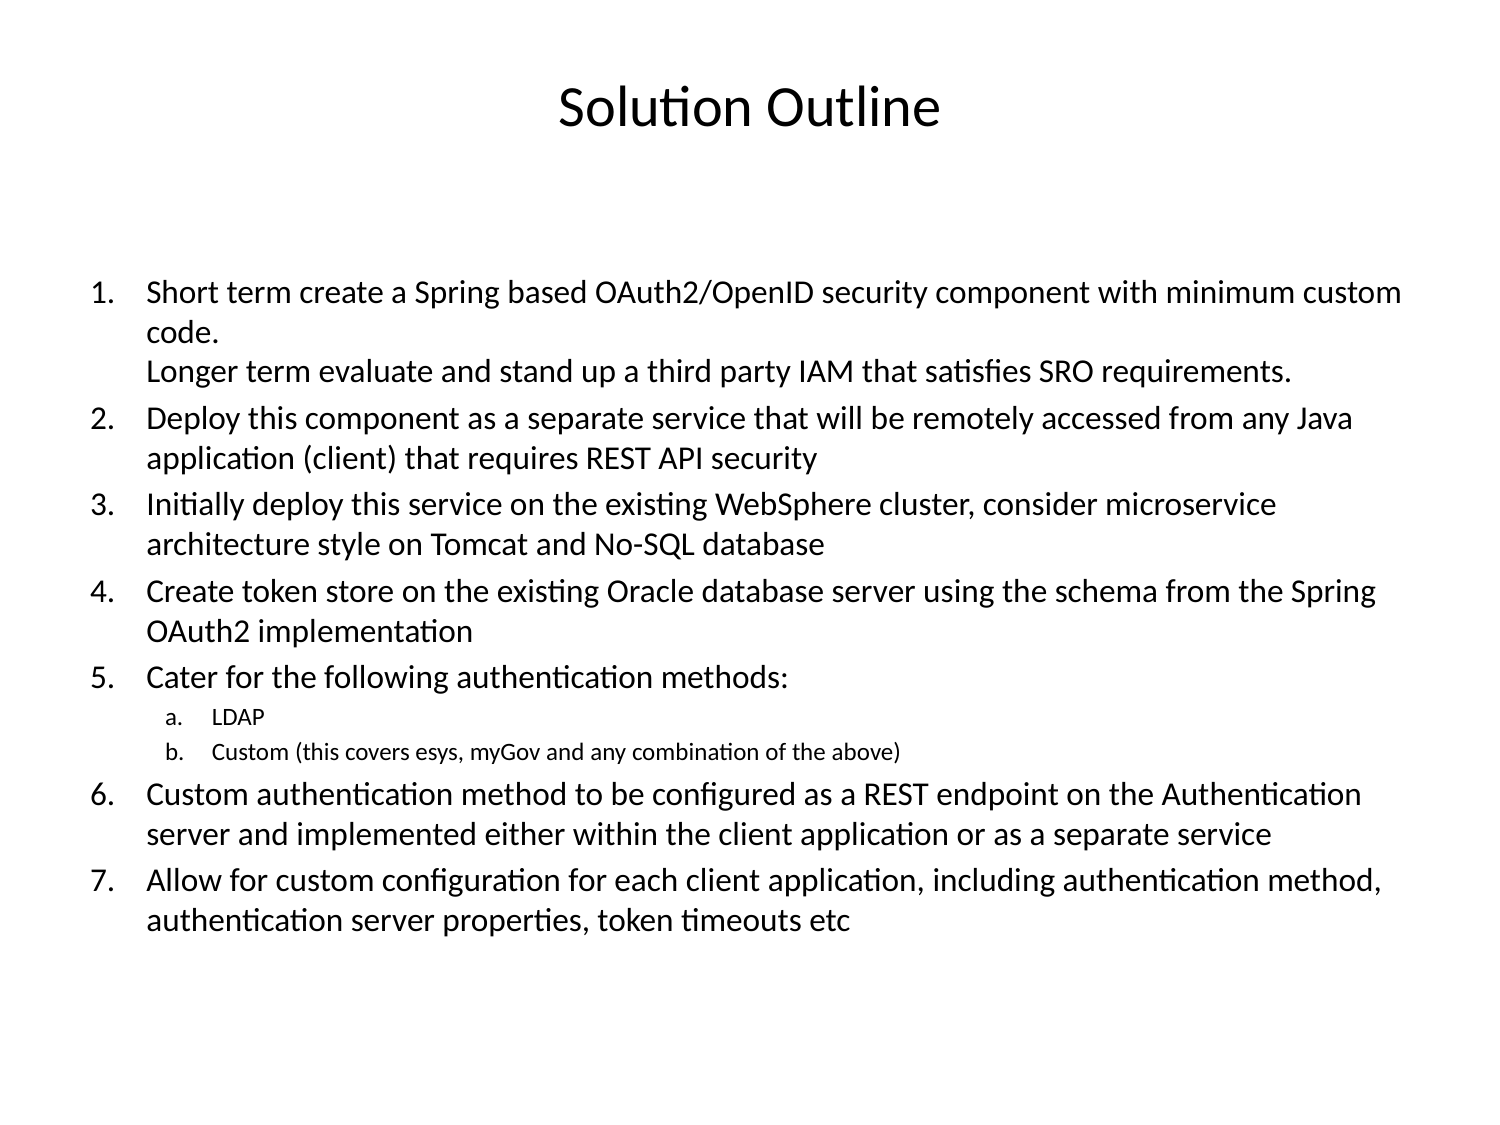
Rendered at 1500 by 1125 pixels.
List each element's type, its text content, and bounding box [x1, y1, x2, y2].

title Solution Outline [75, 45, 1425, 161]
list Short term create a Spring based OAuth2/OpenID security component with minimum custom code. Longer term evaluate and stand up a third party IAM that satisfies SRO requirements. Deploy this component as a separate service that will be remotely accessed from any Java application (client) that requires REST API security Initially deploy this service on the existing WebSphere cluster, consider microservice architecture style on Tomcat and No-SQL database Create token store on the existing Oracle database server using the schema from the Spring OAuth2 implementation Cater for the following authentication methods: LDAP Custom (this covers esys, myGov and any combination of the above) Custom authentication method to be configured as a REST endpoint on the Authentication server and implemented either within the client application or as a separate service Allow for custom configuration for each client application, including authentication method, authentication server properties, token timeouts etc [75, 262, 1425, 1005]
